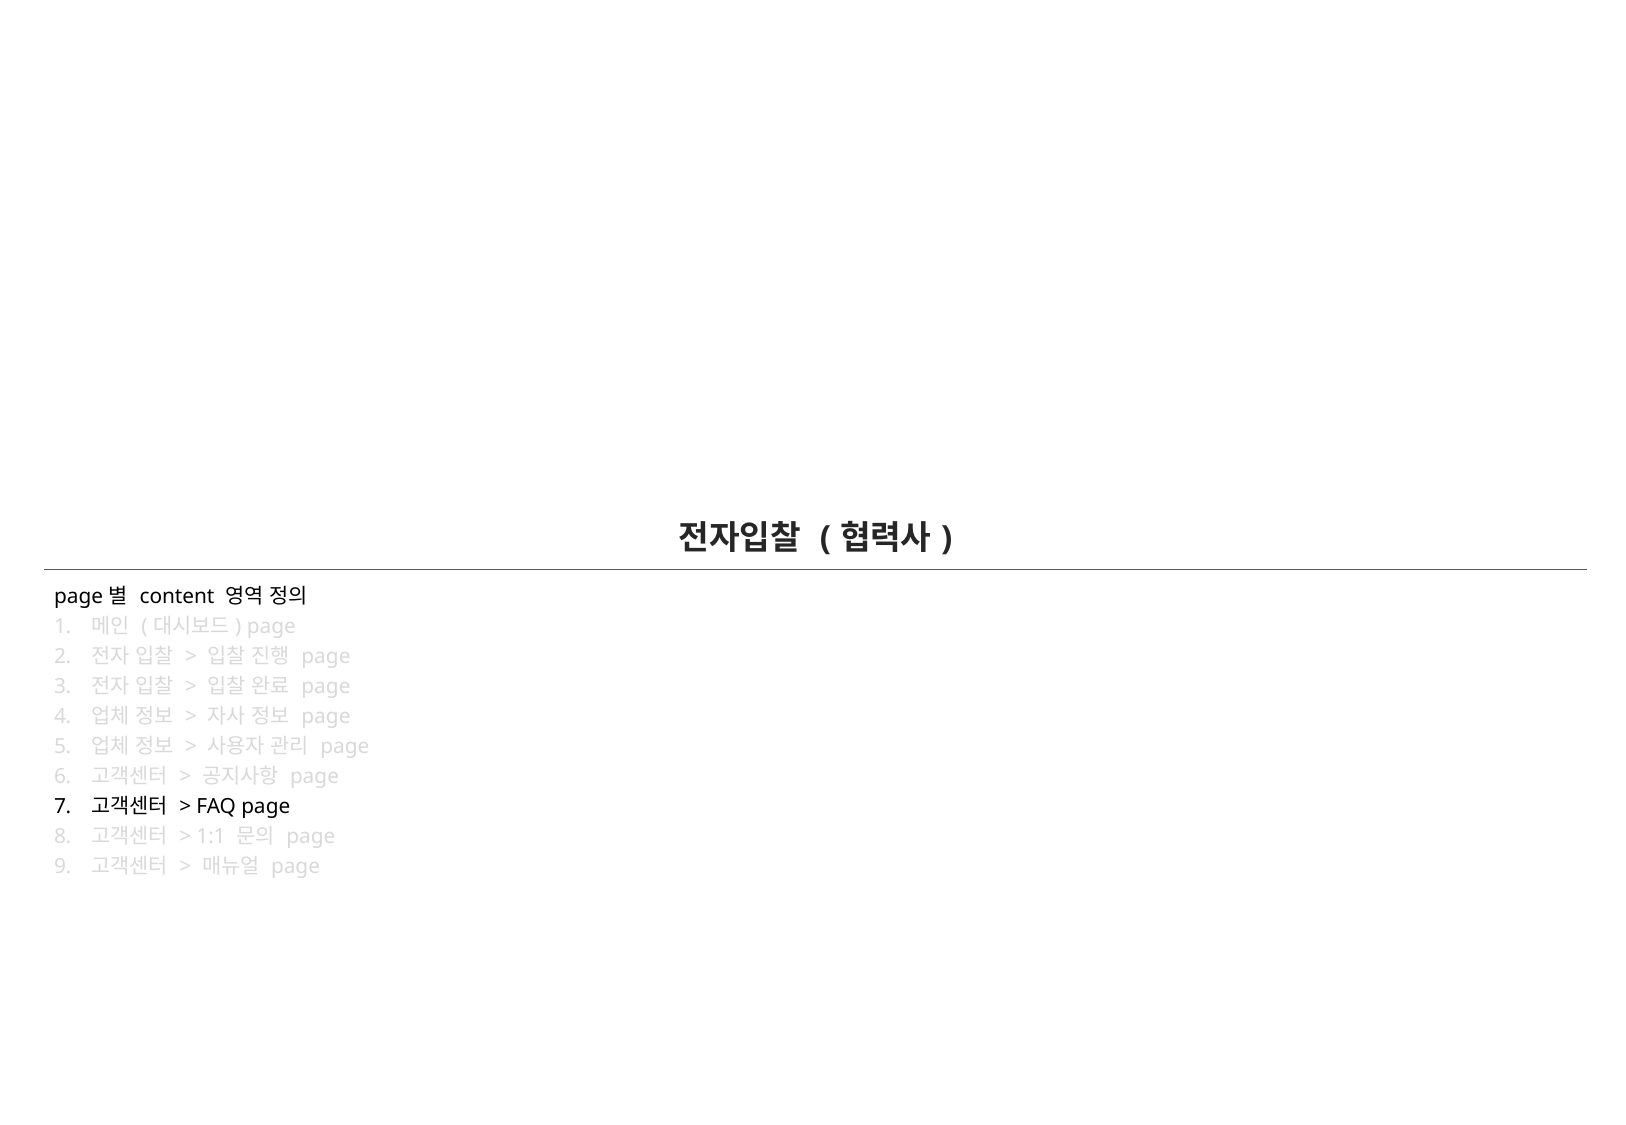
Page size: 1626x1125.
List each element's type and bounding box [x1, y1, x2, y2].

table_cell [44, 570, 1587, 890]
table_header [44, 500, 1587, 569]
